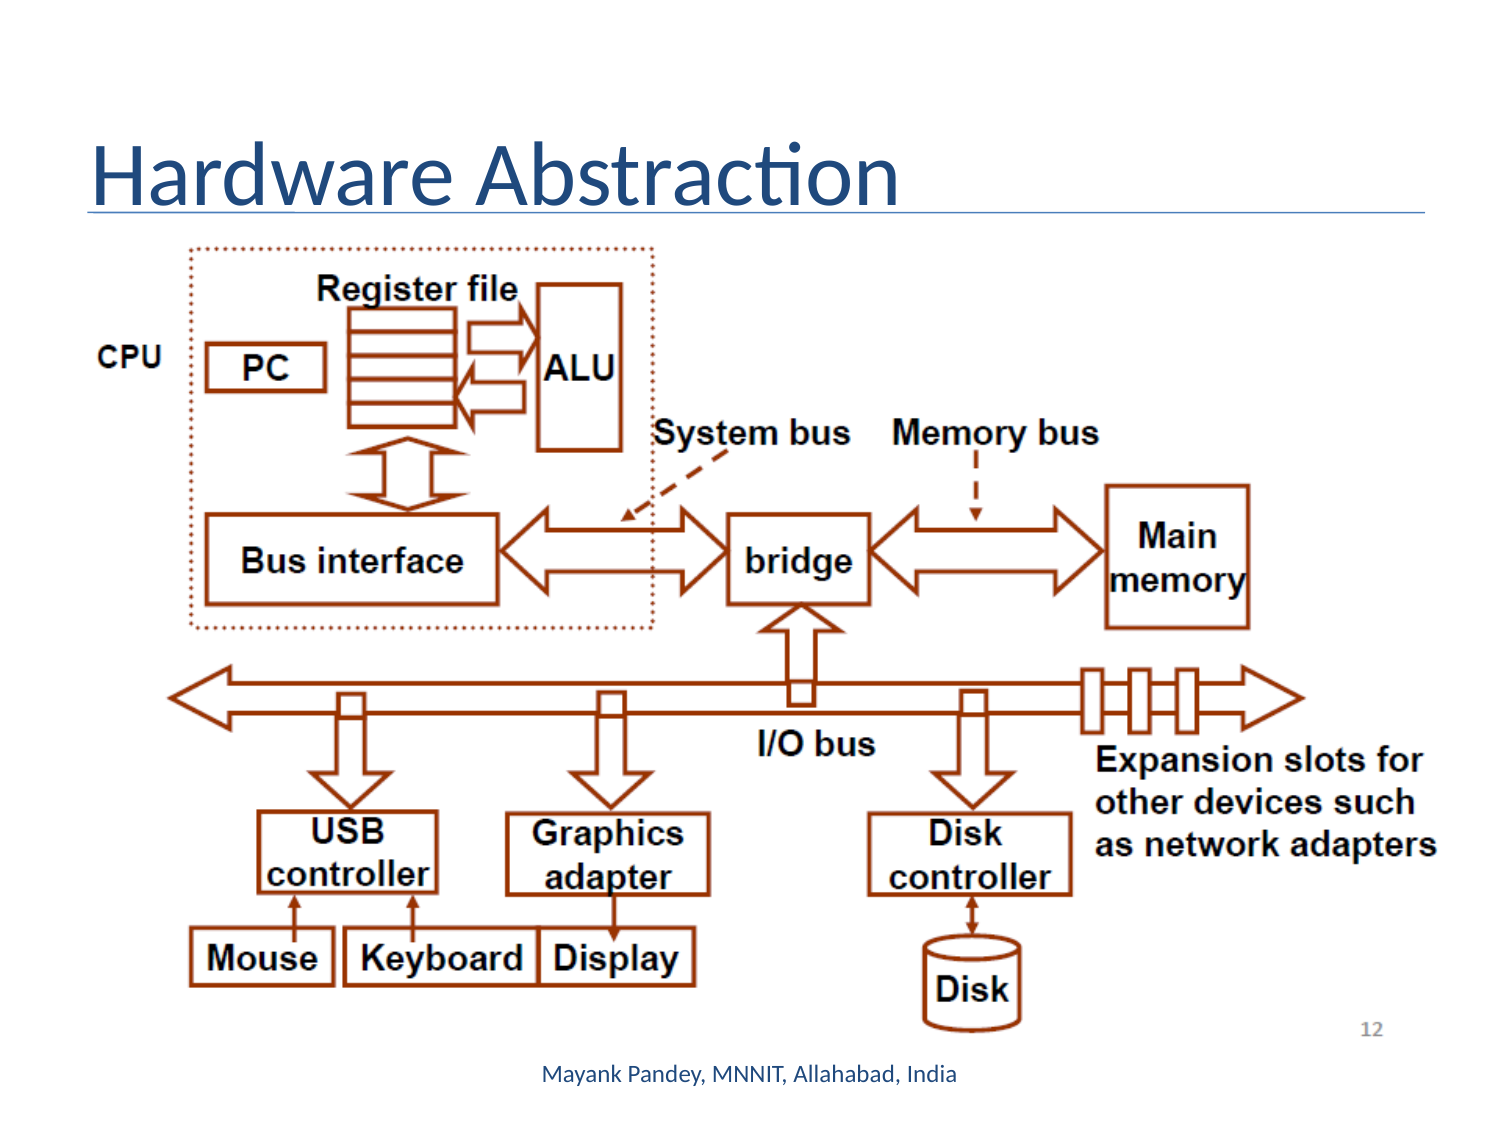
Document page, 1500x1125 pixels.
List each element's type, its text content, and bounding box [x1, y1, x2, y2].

title Hardware Abstraction [74, 74, 1426, 221]
picture [55, 223, 1445, 1038]
footer Mayank Pandey, MNNIT, Allahabad, India [512, 1047, 988, 1103]
